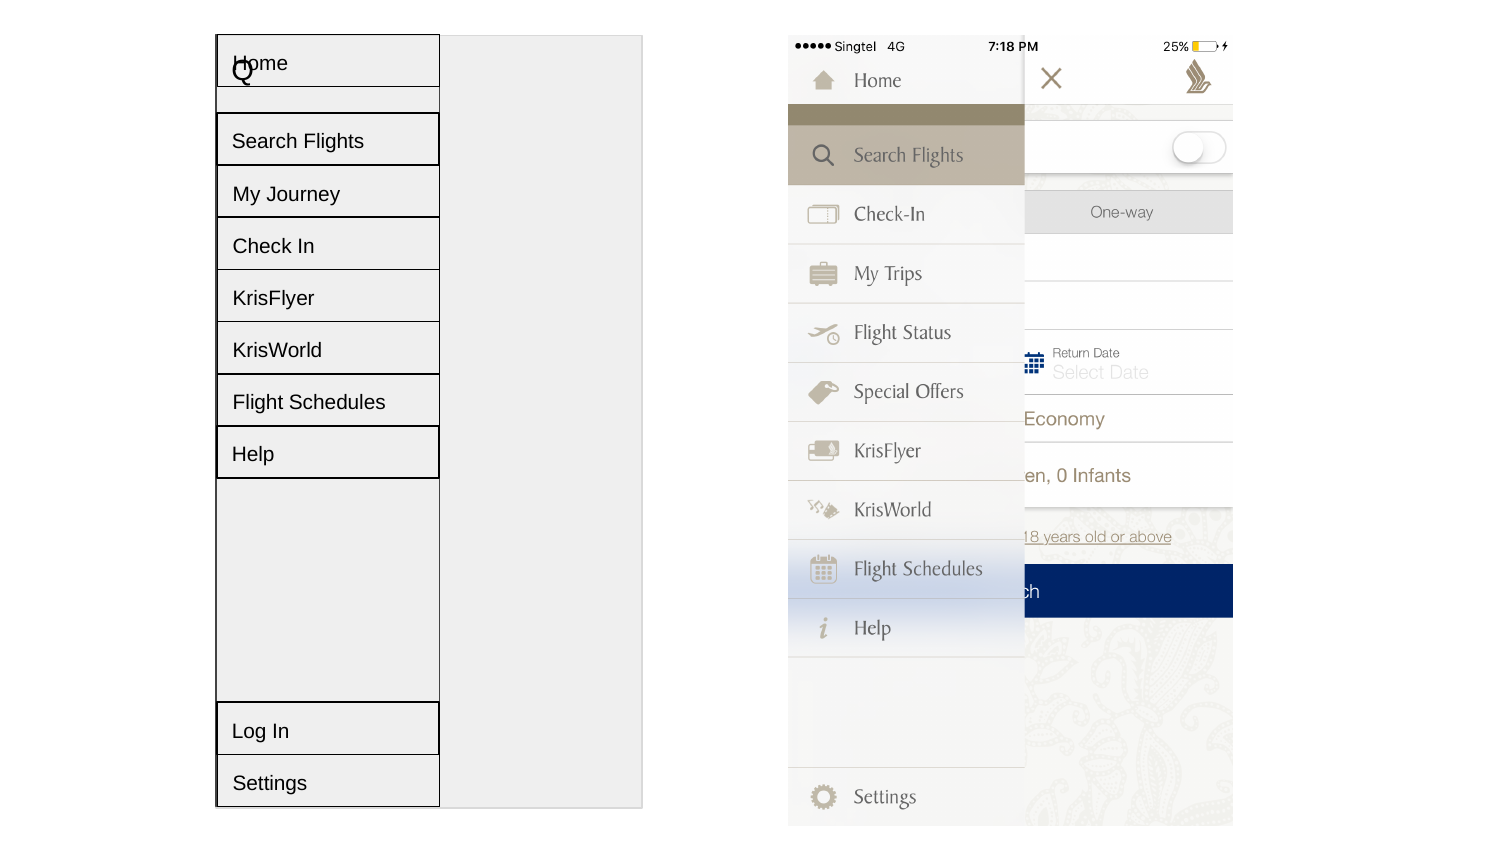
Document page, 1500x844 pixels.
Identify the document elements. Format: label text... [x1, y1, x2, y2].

text_box Flight Schedules [217, 373, 440, 426]
text_box [216, 34, 440, 165]
text_box Home [217, 34, 440, 87]
text_box Search Flights [216, 112, 439, 166]
text_box [216, 426, 440, 754]
text_box Help [216, 425, 439, 479]
picture [787, 35, 1233, 827]
text_box My Journey [217, 165, 440, 217]
text_box Check In [217, 217, 440, 269]
text_box Q [216, 35, 642, 808]
text_box Log In [216, 702, 439, 755]
text_box KrisWorld [217, 321, 440, 373]
text_box KrisFlyer [217, 269, 440, 321]
text_box Settings [217, 754, 440, 807]
